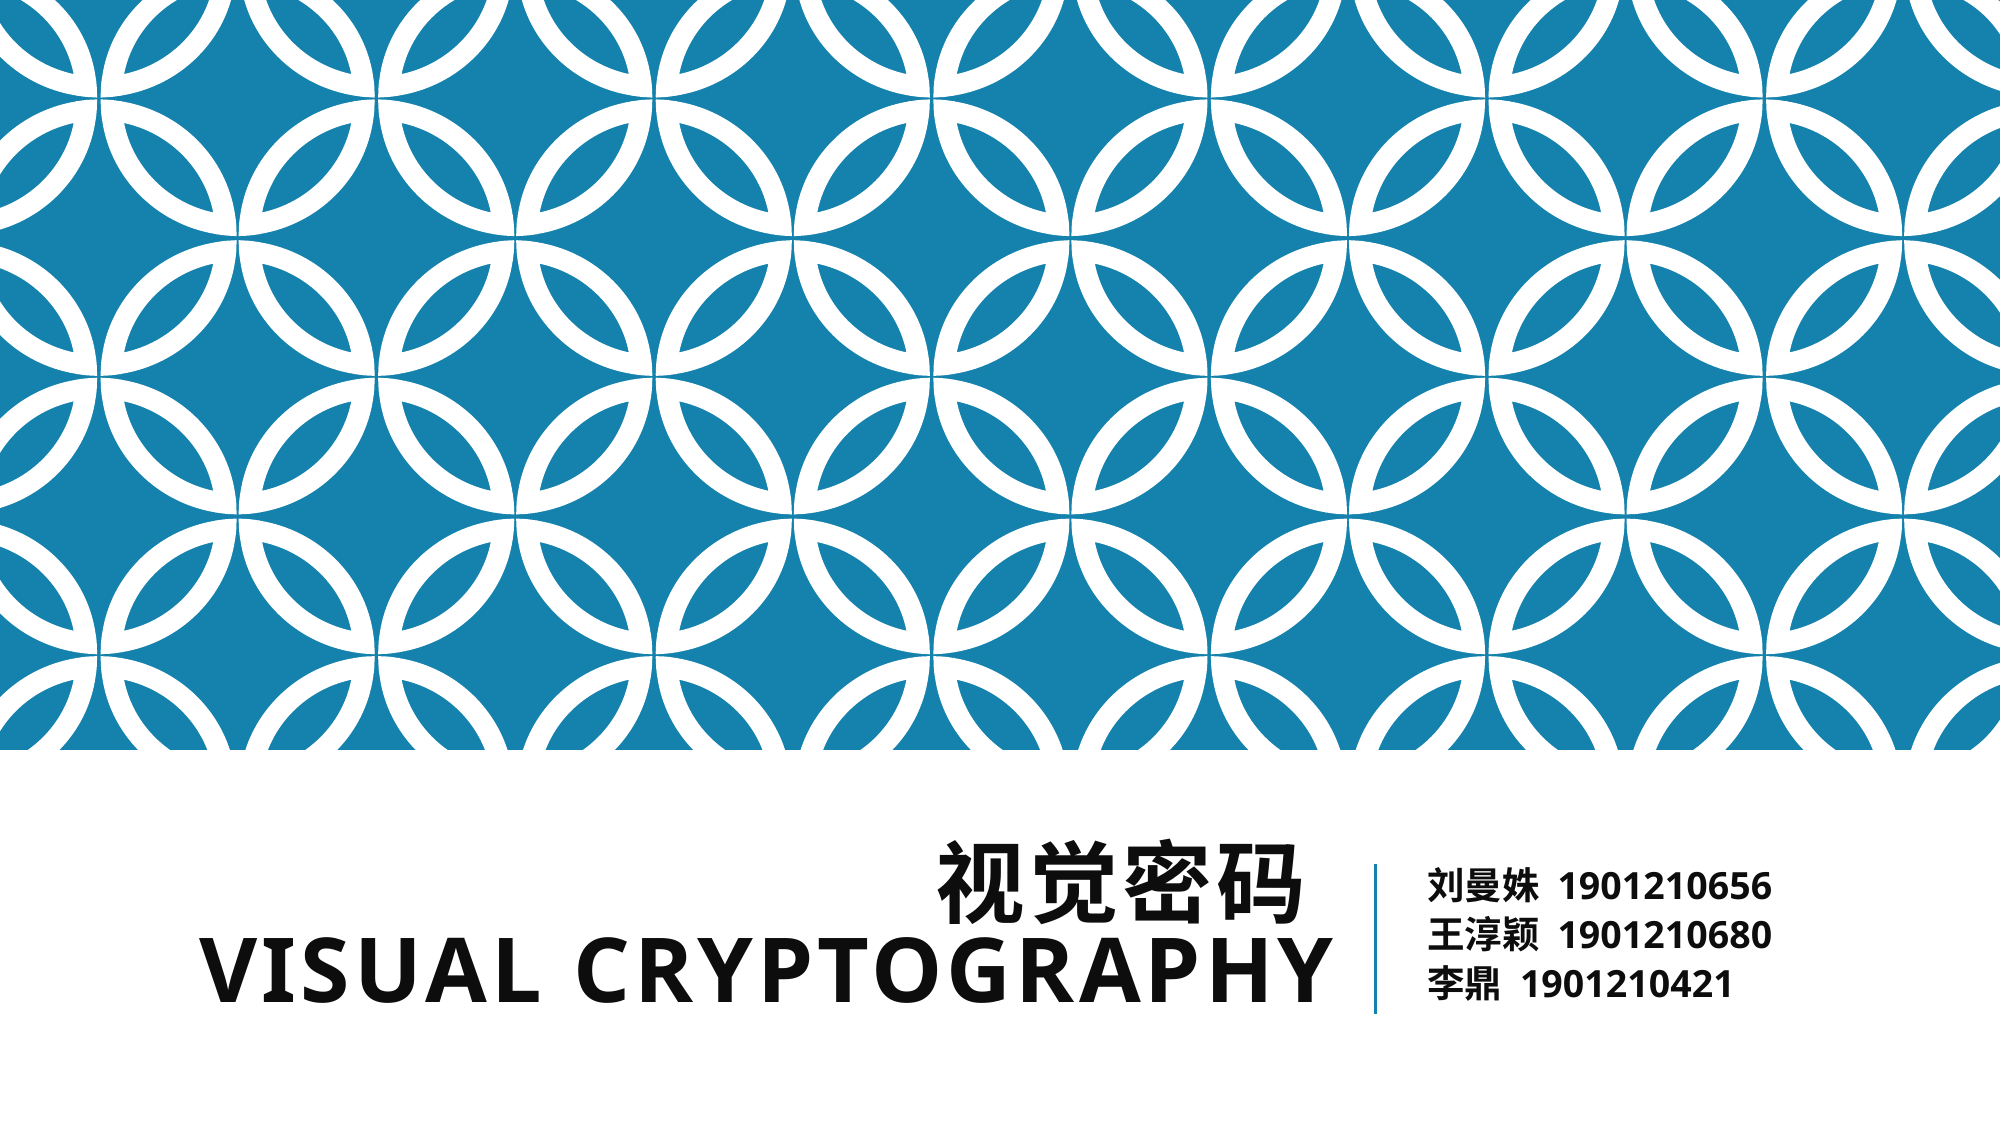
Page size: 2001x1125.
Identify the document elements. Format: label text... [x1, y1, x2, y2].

title 视觉密码 Visual Cryptography [75, 813, 1350, 1054]
subtitle 刘曼姝 1901210656 王淳颖 1901210680 李鼎 1901210421 [1412, 813, 1938, 1054]
